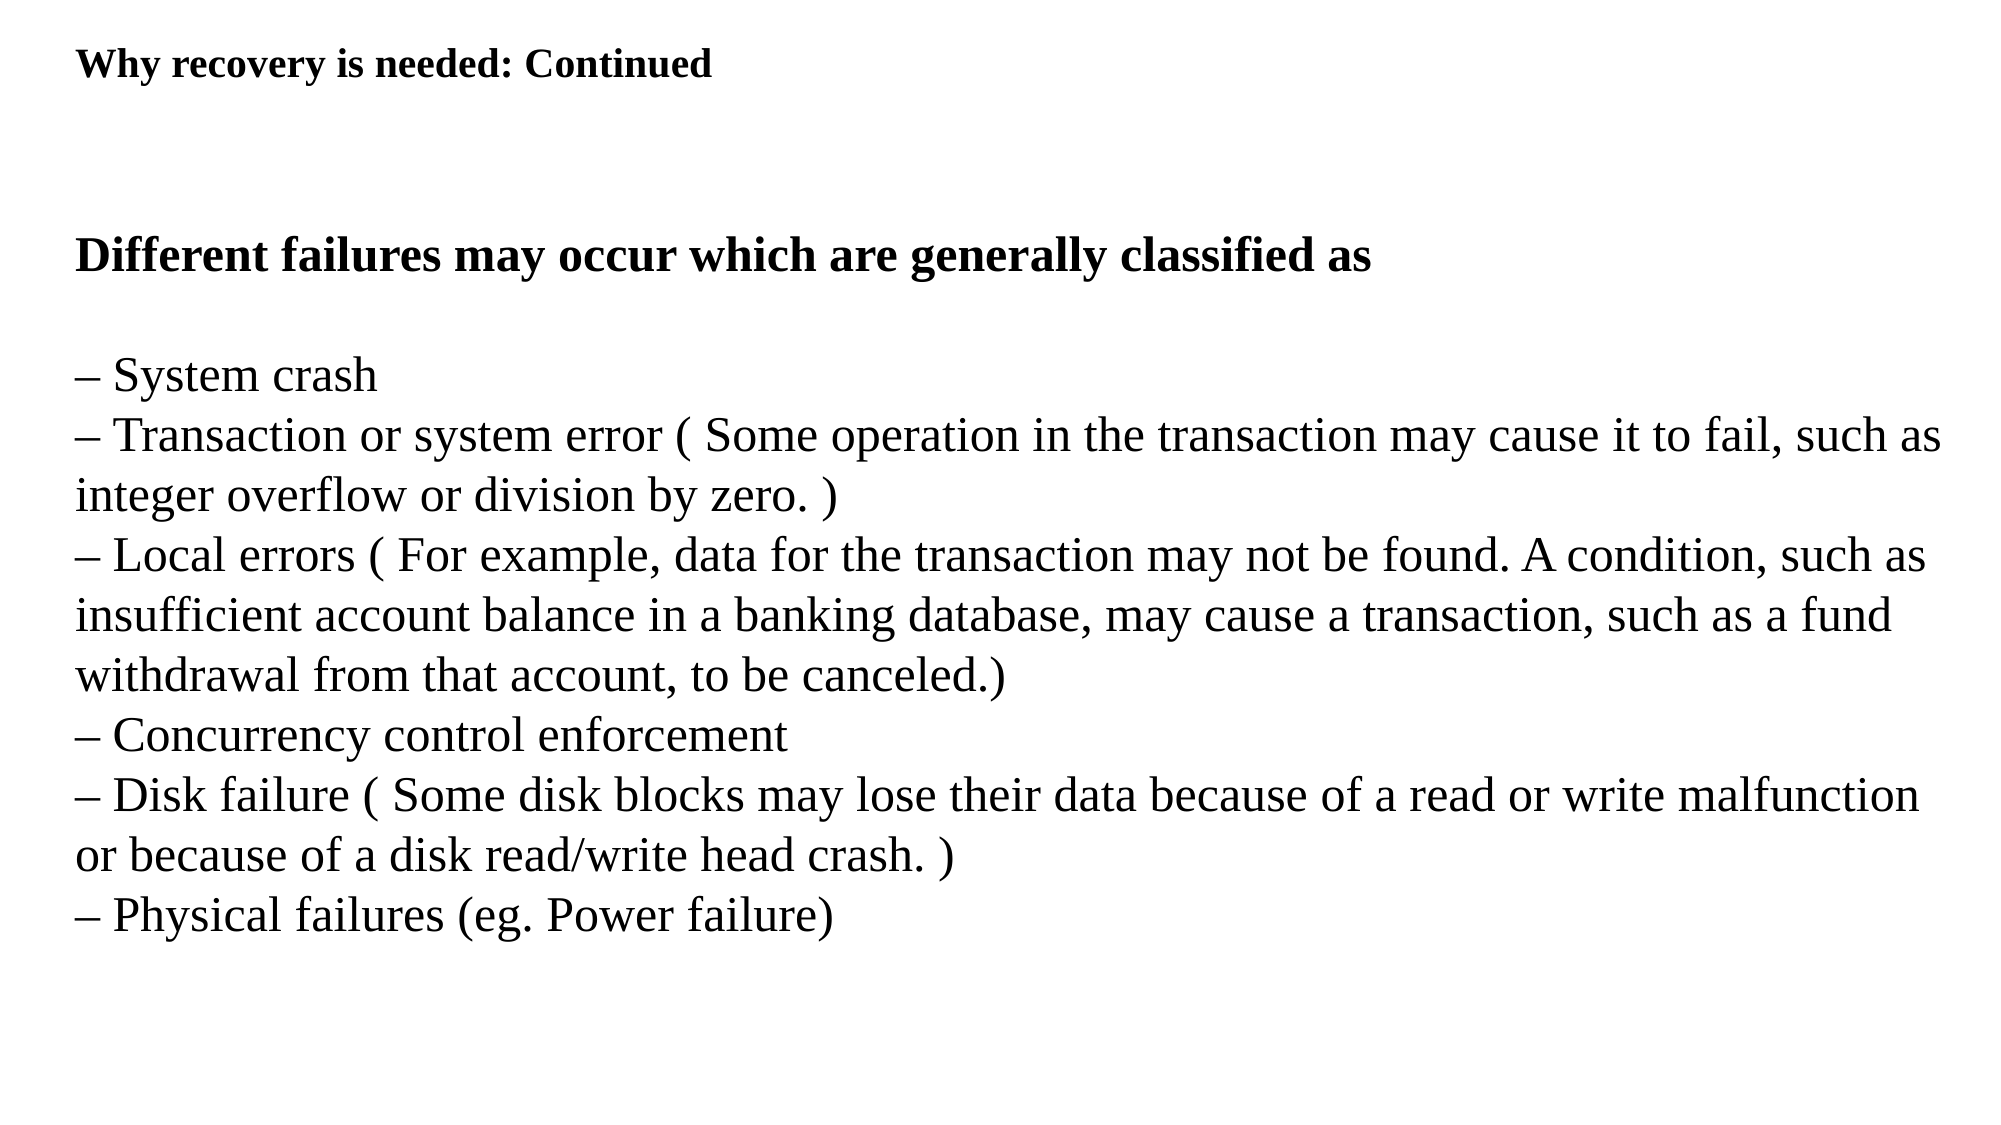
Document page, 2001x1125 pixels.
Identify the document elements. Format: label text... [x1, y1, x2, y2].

text_box Why recovery is needed: Continued [60, 28, 1061, 94]
text_box Different failures may occur which are generally classified as – System crash – Transaction or system error ( Some operation in the transaction may cause it to fail, such as integer overflow or division by zero. ) – Local errors ( For example, data for the transaction may not be found. A condition, such as insufficient account balance in a banking database, may cause a transaction, such as a fund withdrawal from that account, to be canceled.) – Concurrency control enforcement – Disk failure ( Some disk blocks may lose their data because of a read or write malfunction or because of a disk read/write head crash. ) – Physical failures (eg. Power failure) [60, 214, 1972, 949]
